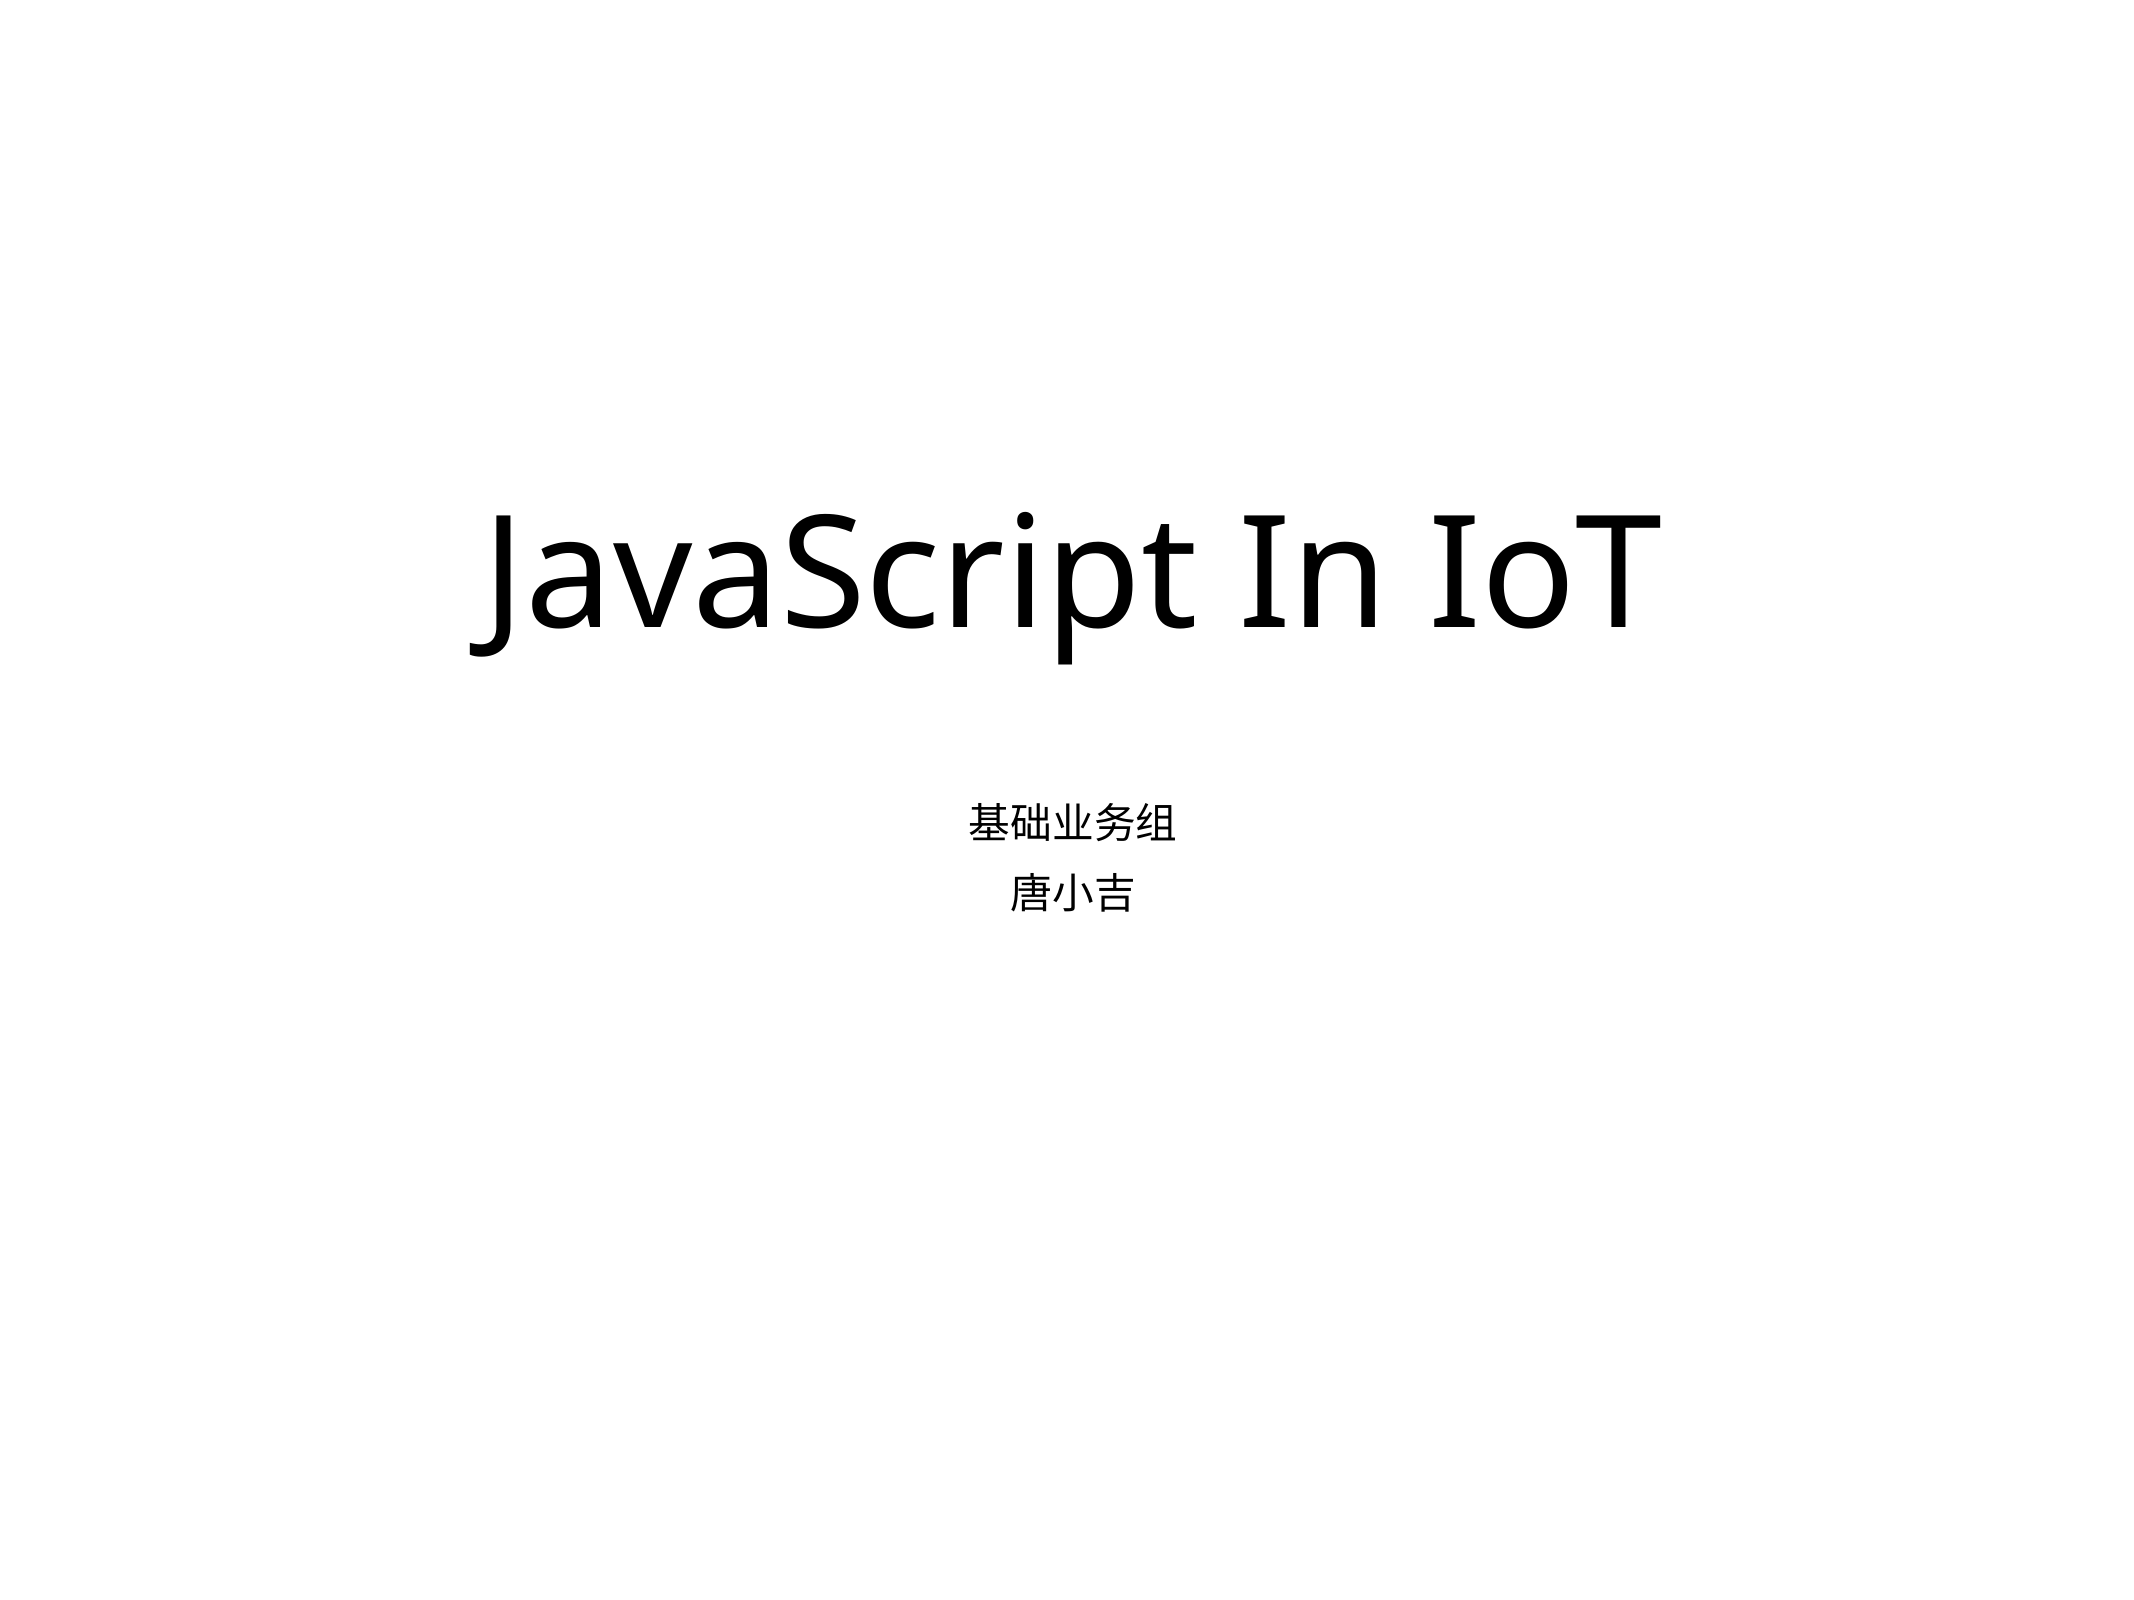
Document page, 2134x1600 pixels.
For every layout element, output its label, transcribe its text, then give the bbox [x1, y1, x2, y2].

title JavaScript In IoT [214, 412, 1933, 718]
text_box 基础业务组 唐小吉 [960, 789, 1187, 926]
